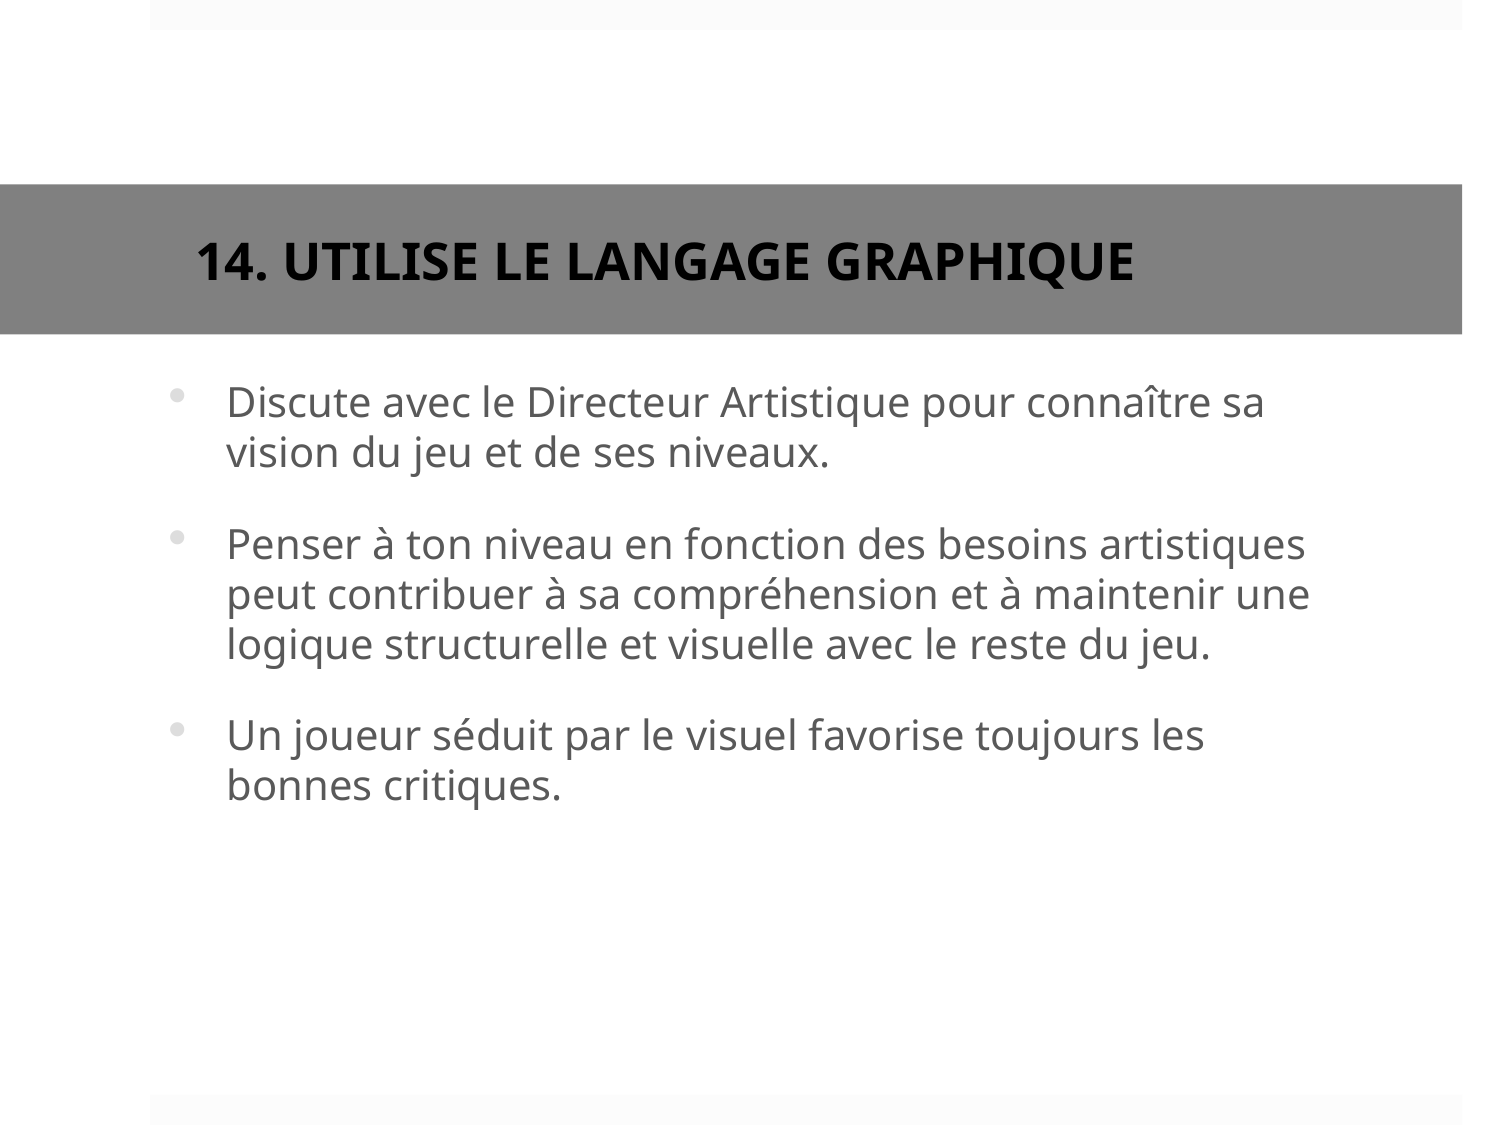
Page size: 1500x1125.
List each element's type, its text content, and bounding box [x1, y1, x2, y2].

text_box Discute avec le Directeur Artistique pour connaître sa vision du jeu et de ses niveaux. Penser à ton niveau en fonction des besoins artistiques peut contribuer à sa compréhension et à maintenir une logique structurelle et visuelle avec le reste du jeu. Un joueur séduit par le visuel favorise toujours les bonnes critiques. [155, 368, 1358, 1036]
title 14. Utilise le langage graphique [0, 184, 1463, 335]
